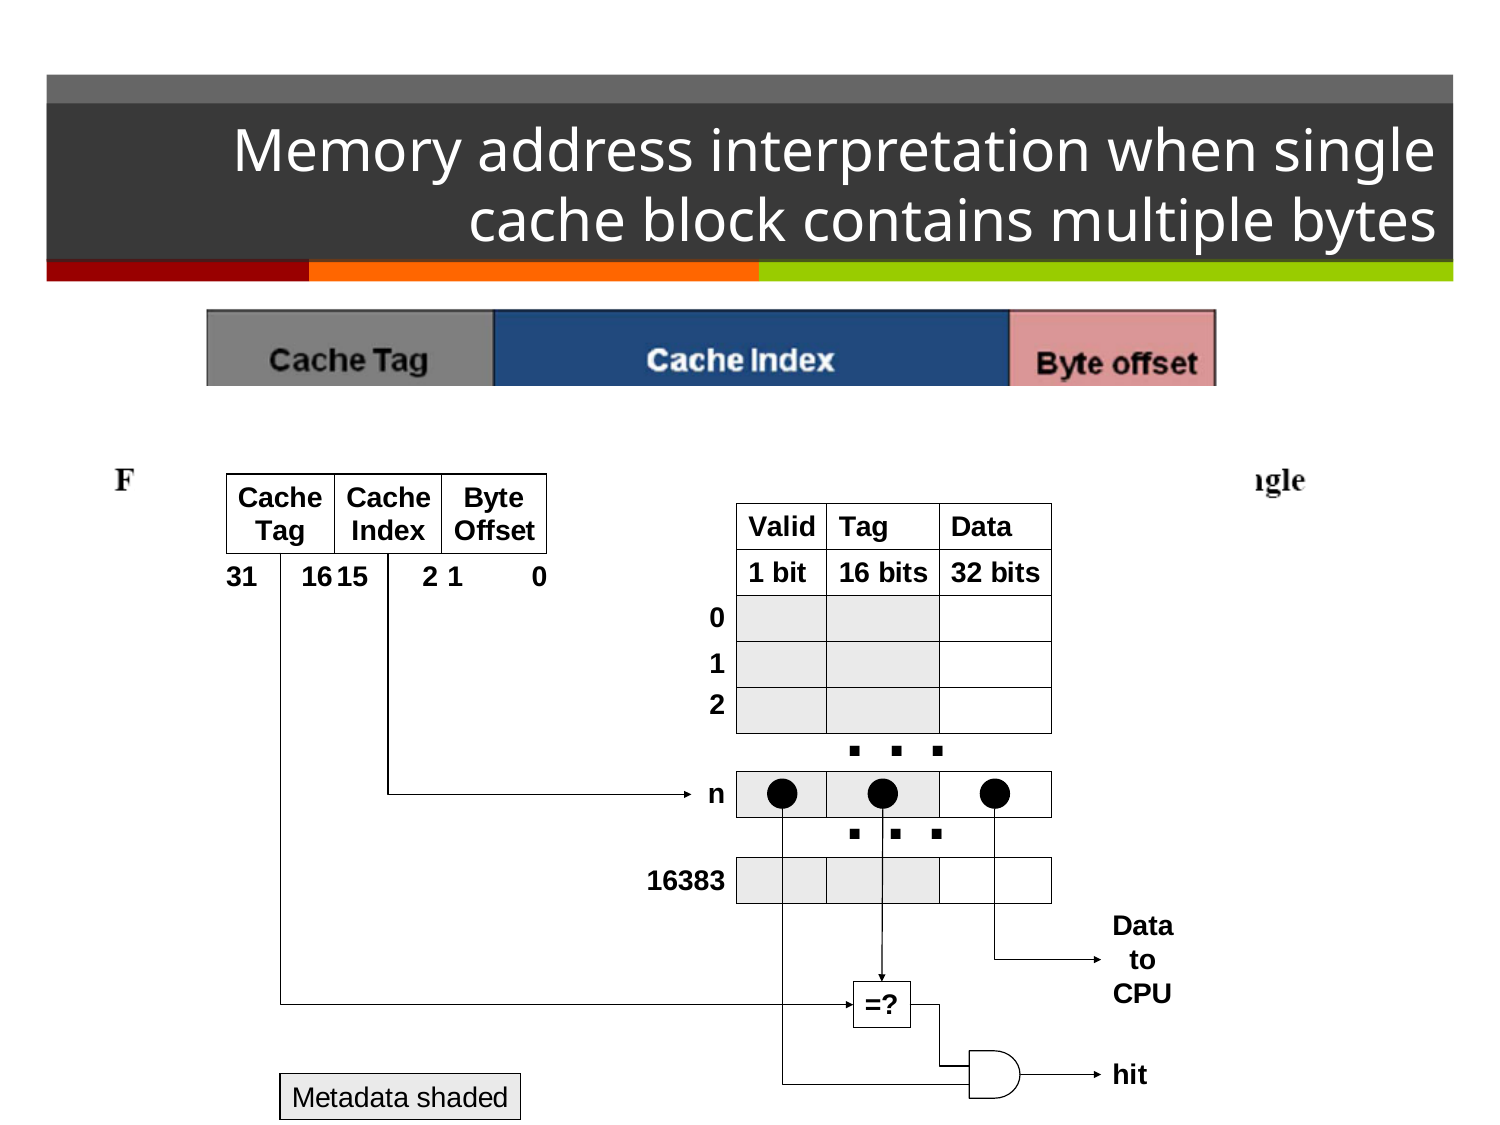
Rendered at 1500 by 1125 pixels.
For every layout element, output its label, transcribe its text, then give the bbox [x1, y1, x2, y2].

picture [79, 285, 1329, 1125]
title Memory address interpretation when single cache block contains multiple bytes [46, 103, 1454, 263]
